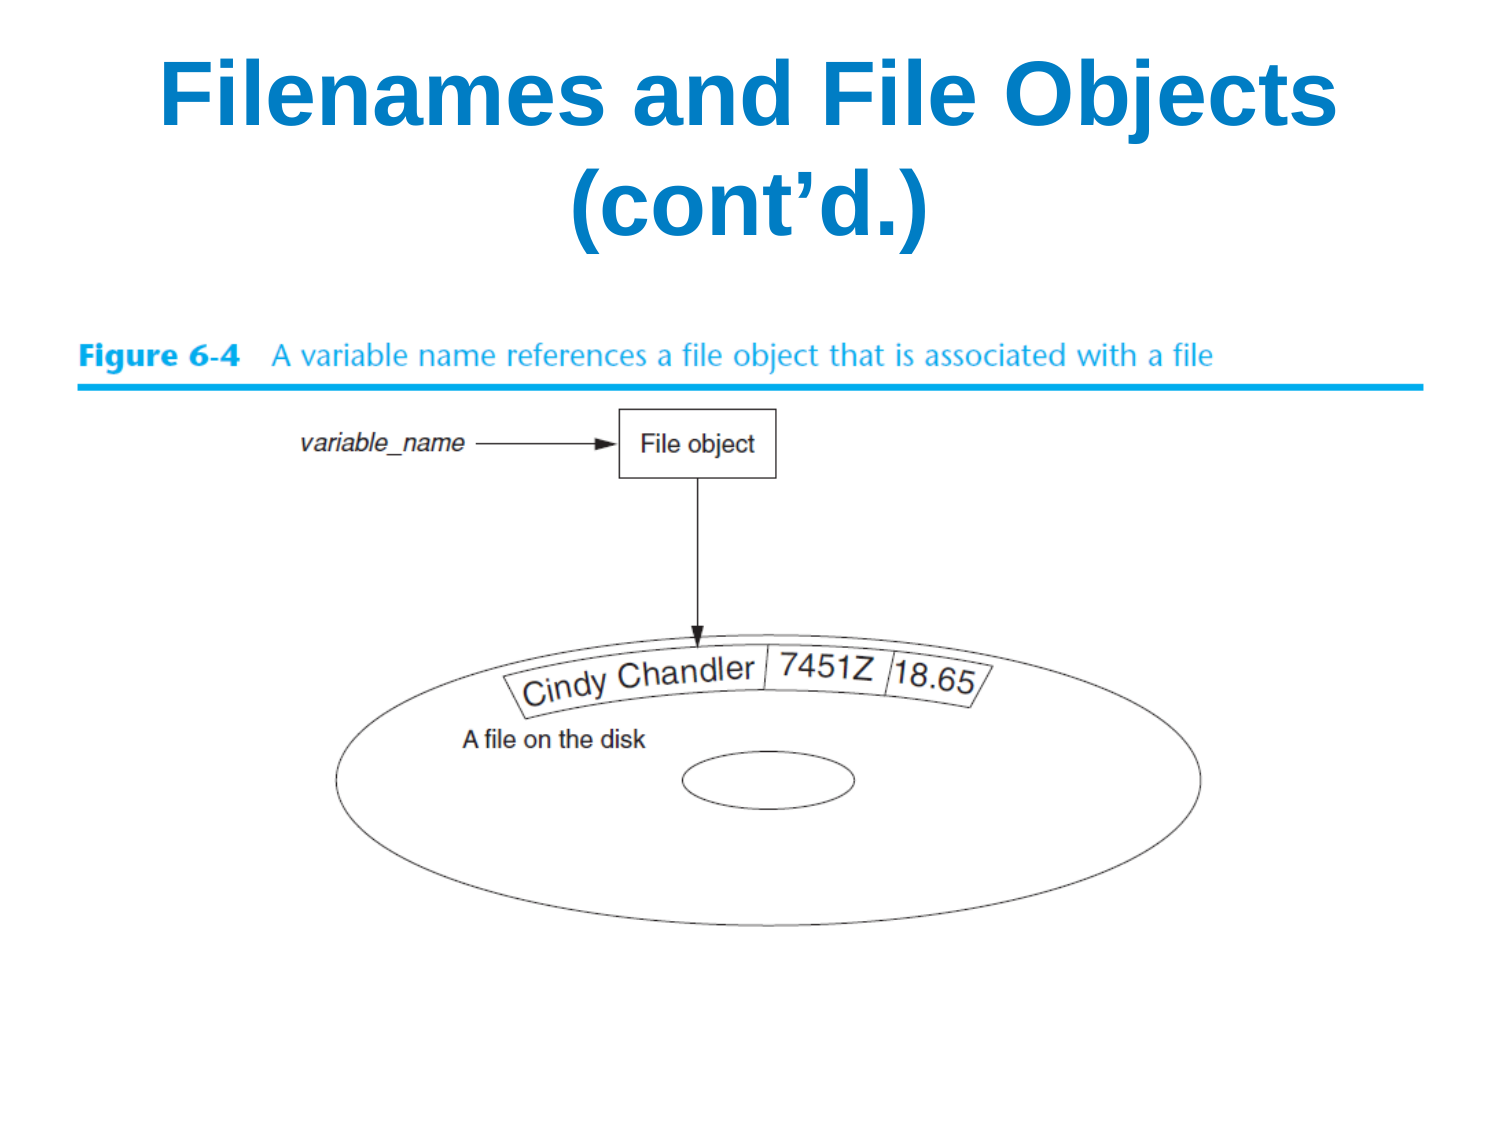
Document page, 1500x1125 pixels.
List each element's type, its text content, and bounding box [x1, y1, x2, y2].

title Filenames and File Objects (cont’d.) [75, 50, 1425, 238]
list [74, 336, 1426, 932]
